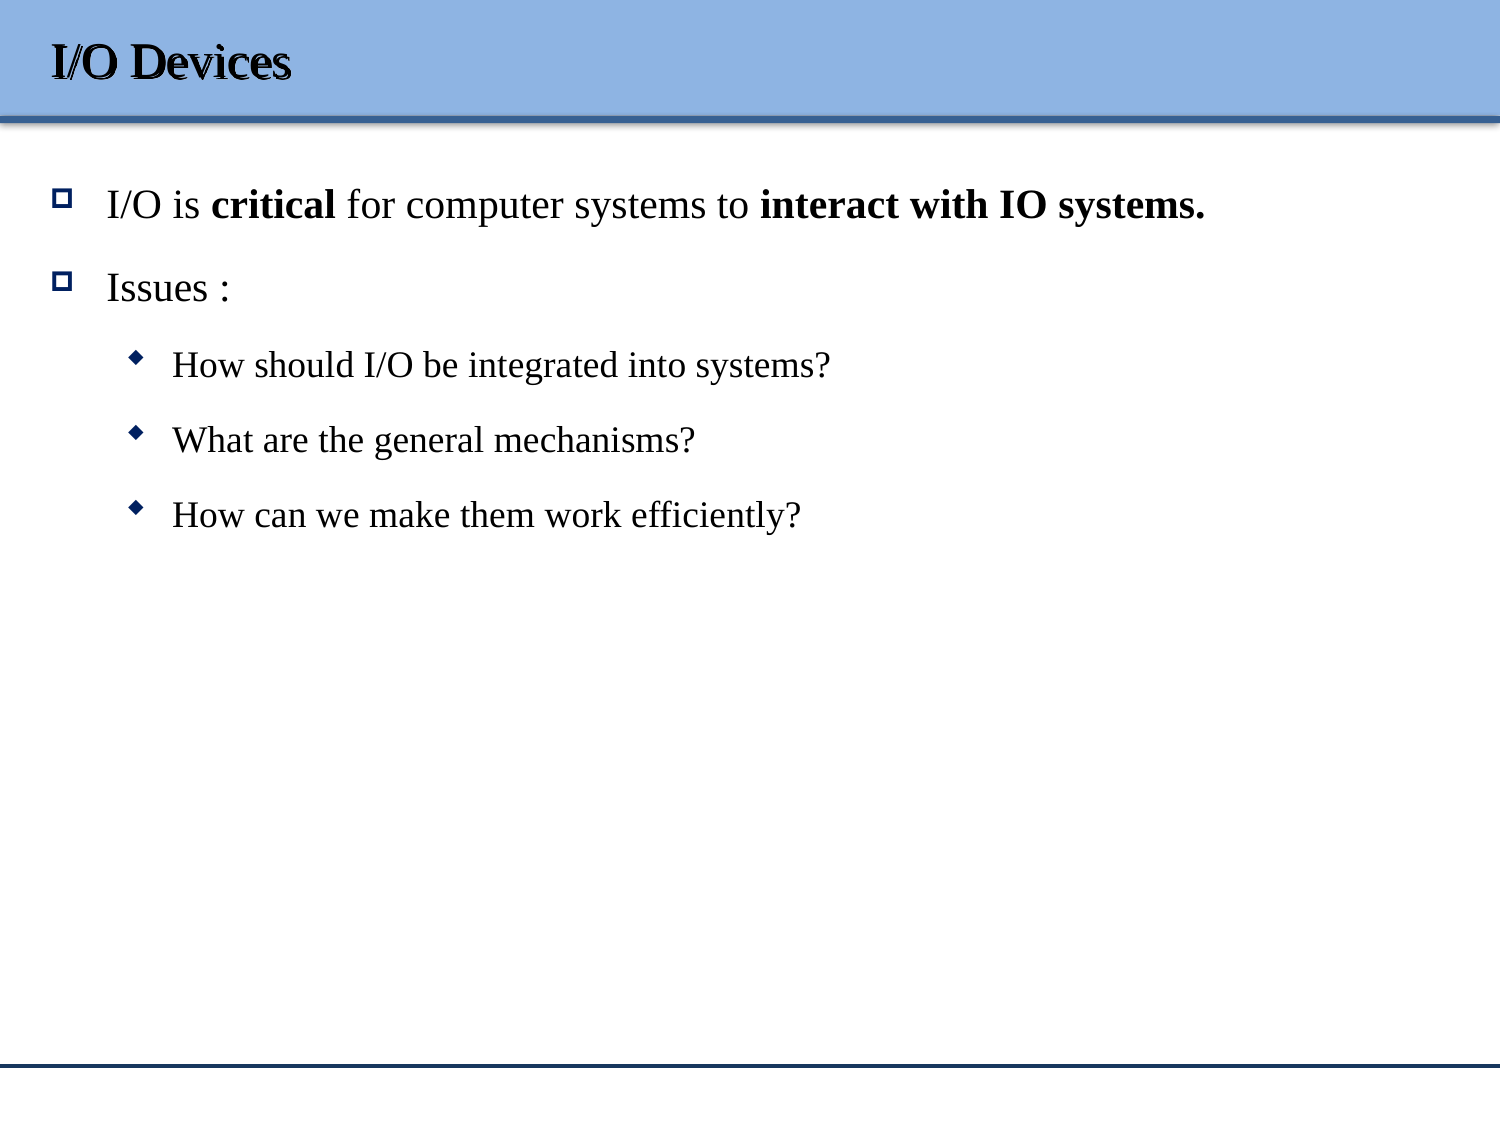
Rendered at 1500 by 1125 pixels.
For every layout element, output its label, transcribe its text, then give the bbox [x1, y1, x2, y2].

list I/O is critical for computer systems to interact with IO systems. Issues : How should I/O be integrated into systems? What are the general mechanisms? How can we make them work efficiently? [34, 144, 1477, 835]
title I/O Devices [34, 8, 1477, 106]
